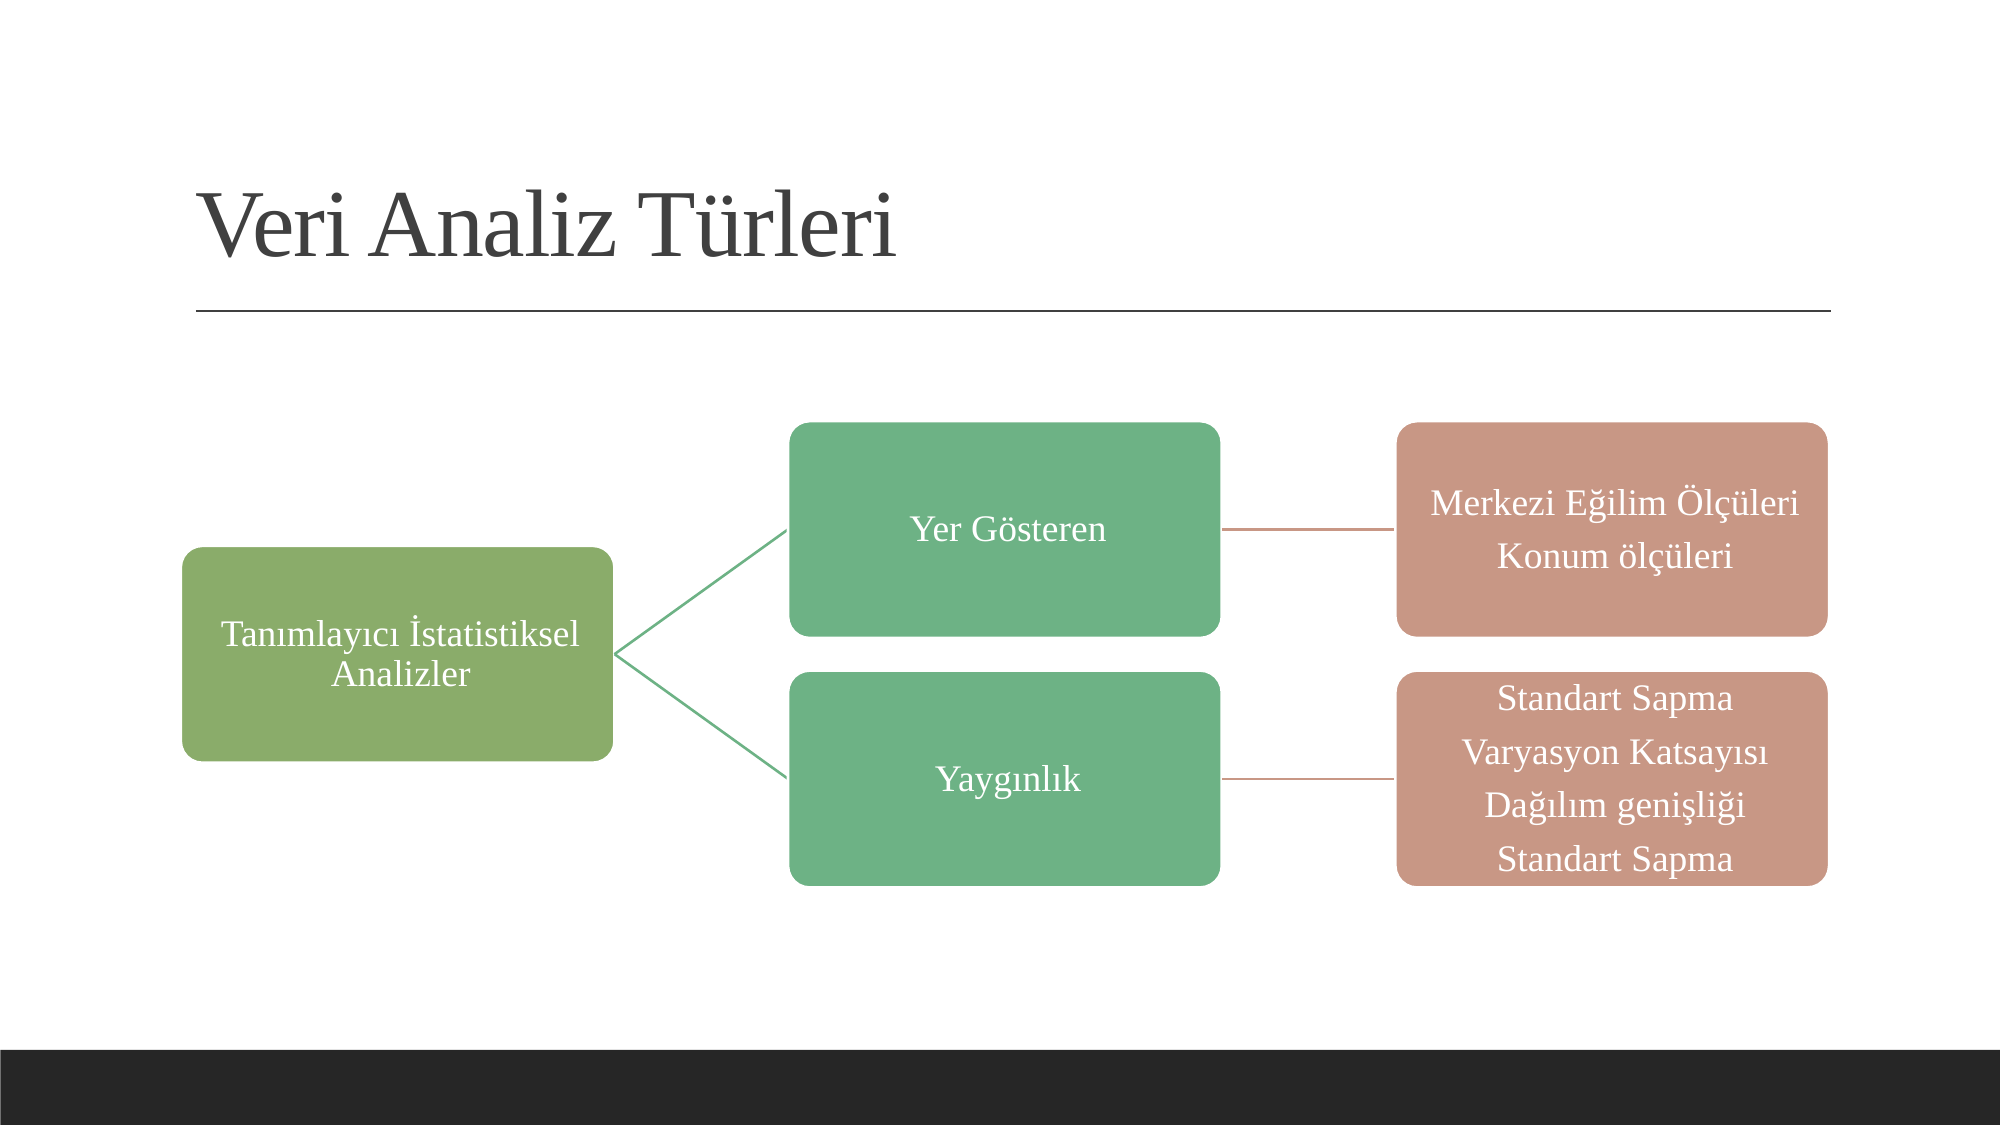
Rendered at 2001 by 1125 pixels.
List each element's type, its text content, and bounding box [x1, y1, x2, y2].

title Veri Analiz Türleri [180, 47, 1830, 285]
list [179, 345, 1831, 964]
